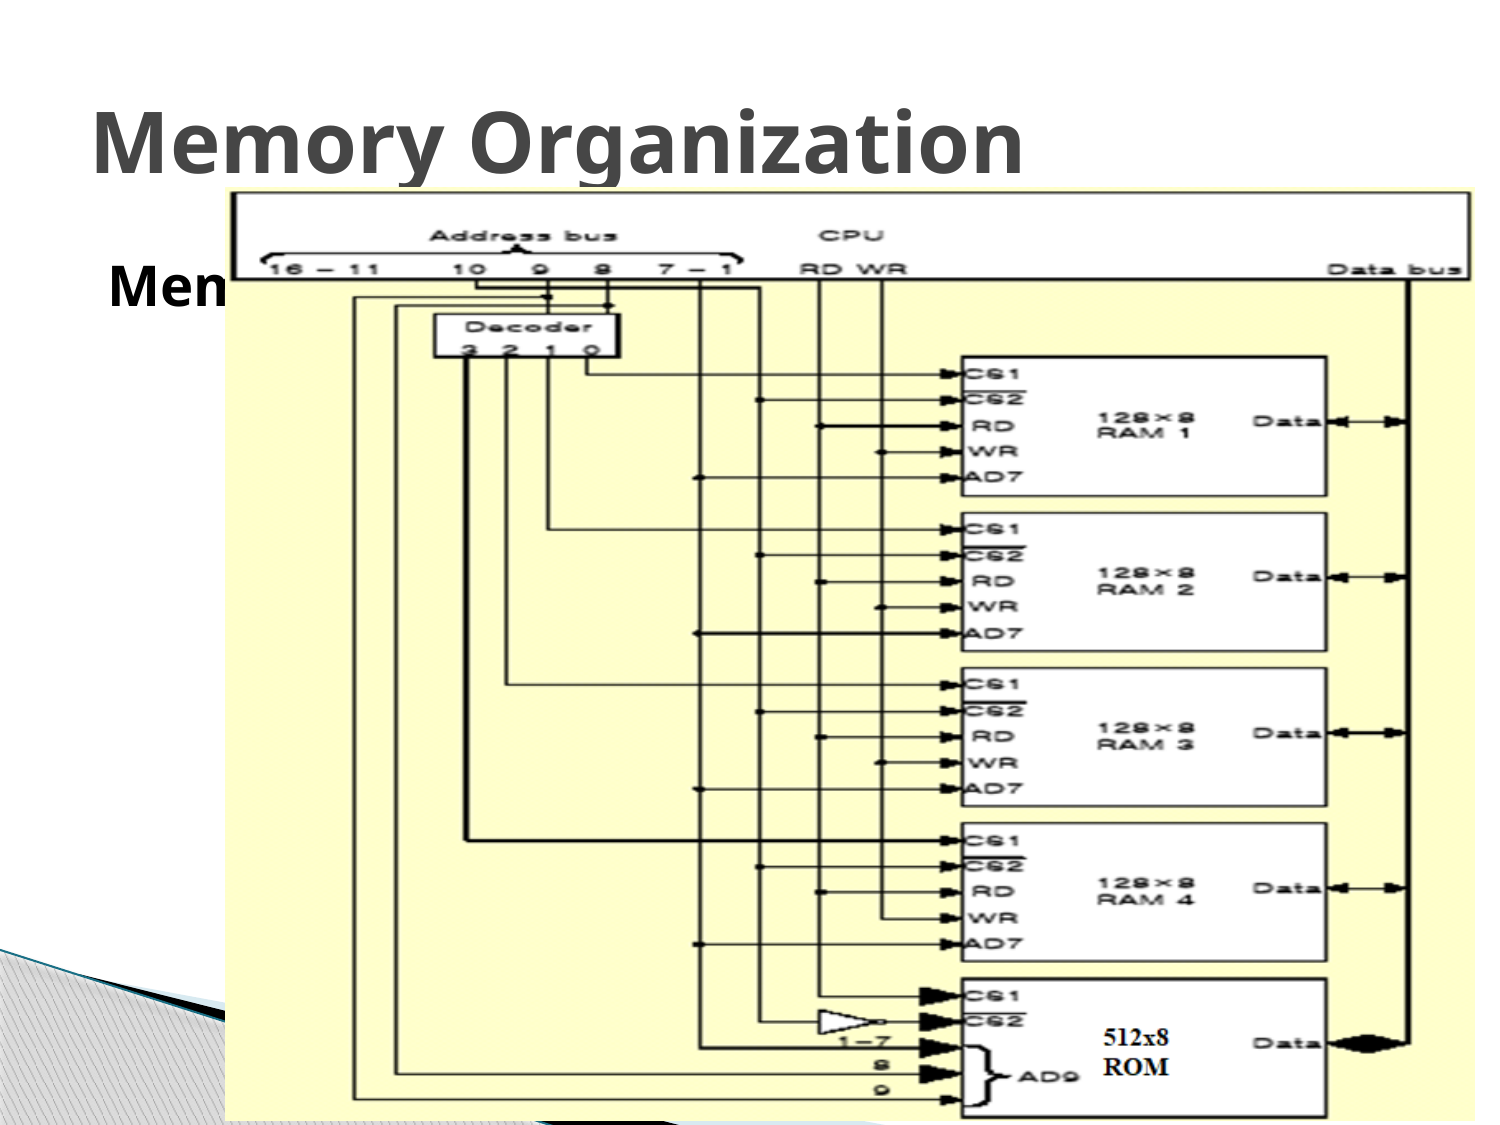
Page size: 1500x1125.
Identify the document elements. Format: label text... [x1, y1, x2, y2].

picture [224, 187, 1476, 1121]
list Memory Connection with CPU [75, 243, 218, 986]
title Memory Organization [75, 45, 1425, 233]
